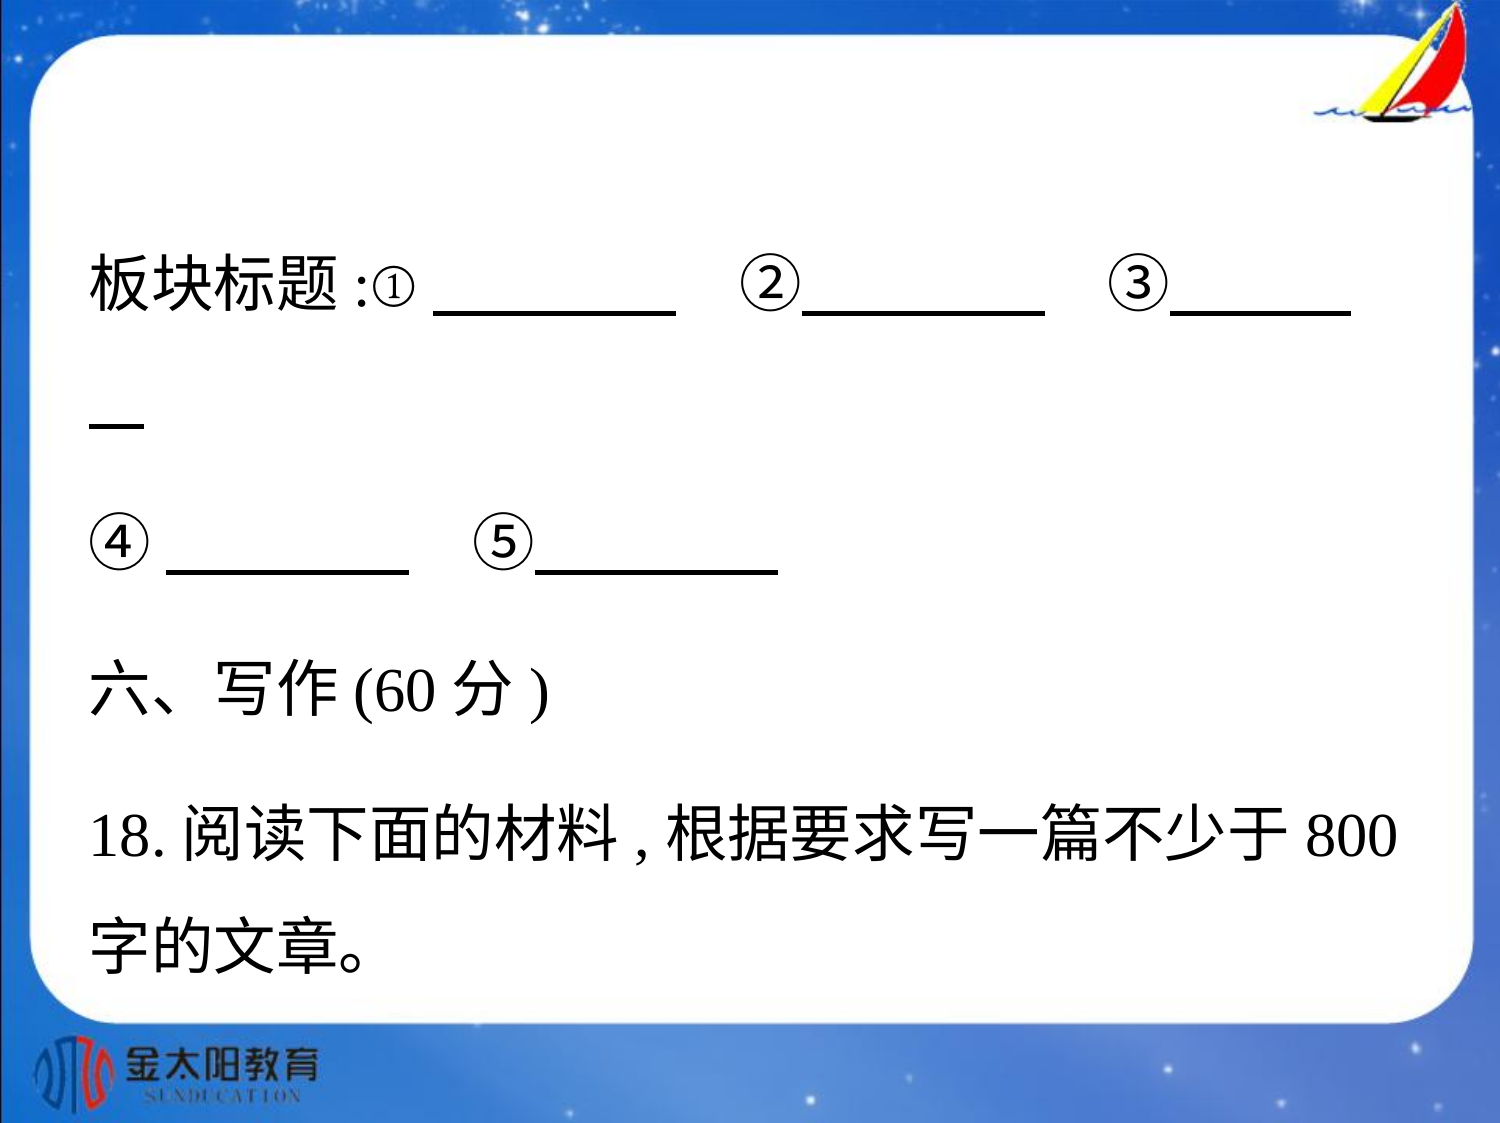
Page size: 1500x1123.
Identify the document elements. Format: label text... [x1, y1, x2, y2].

text_box 六、写作(60分) [88, 611, 1453, 724]
picture [0, 0, 1500, 1123]
text_box ④ ⑤ [88, 465, 1453, 579]
text_box 18.阅读下面的材料,根据要求写一篇不少于800 字的文章。 [88, 756, 1453, 982]
text_box 板块标题:① ② ③ [88, 206, 1453, 433]
